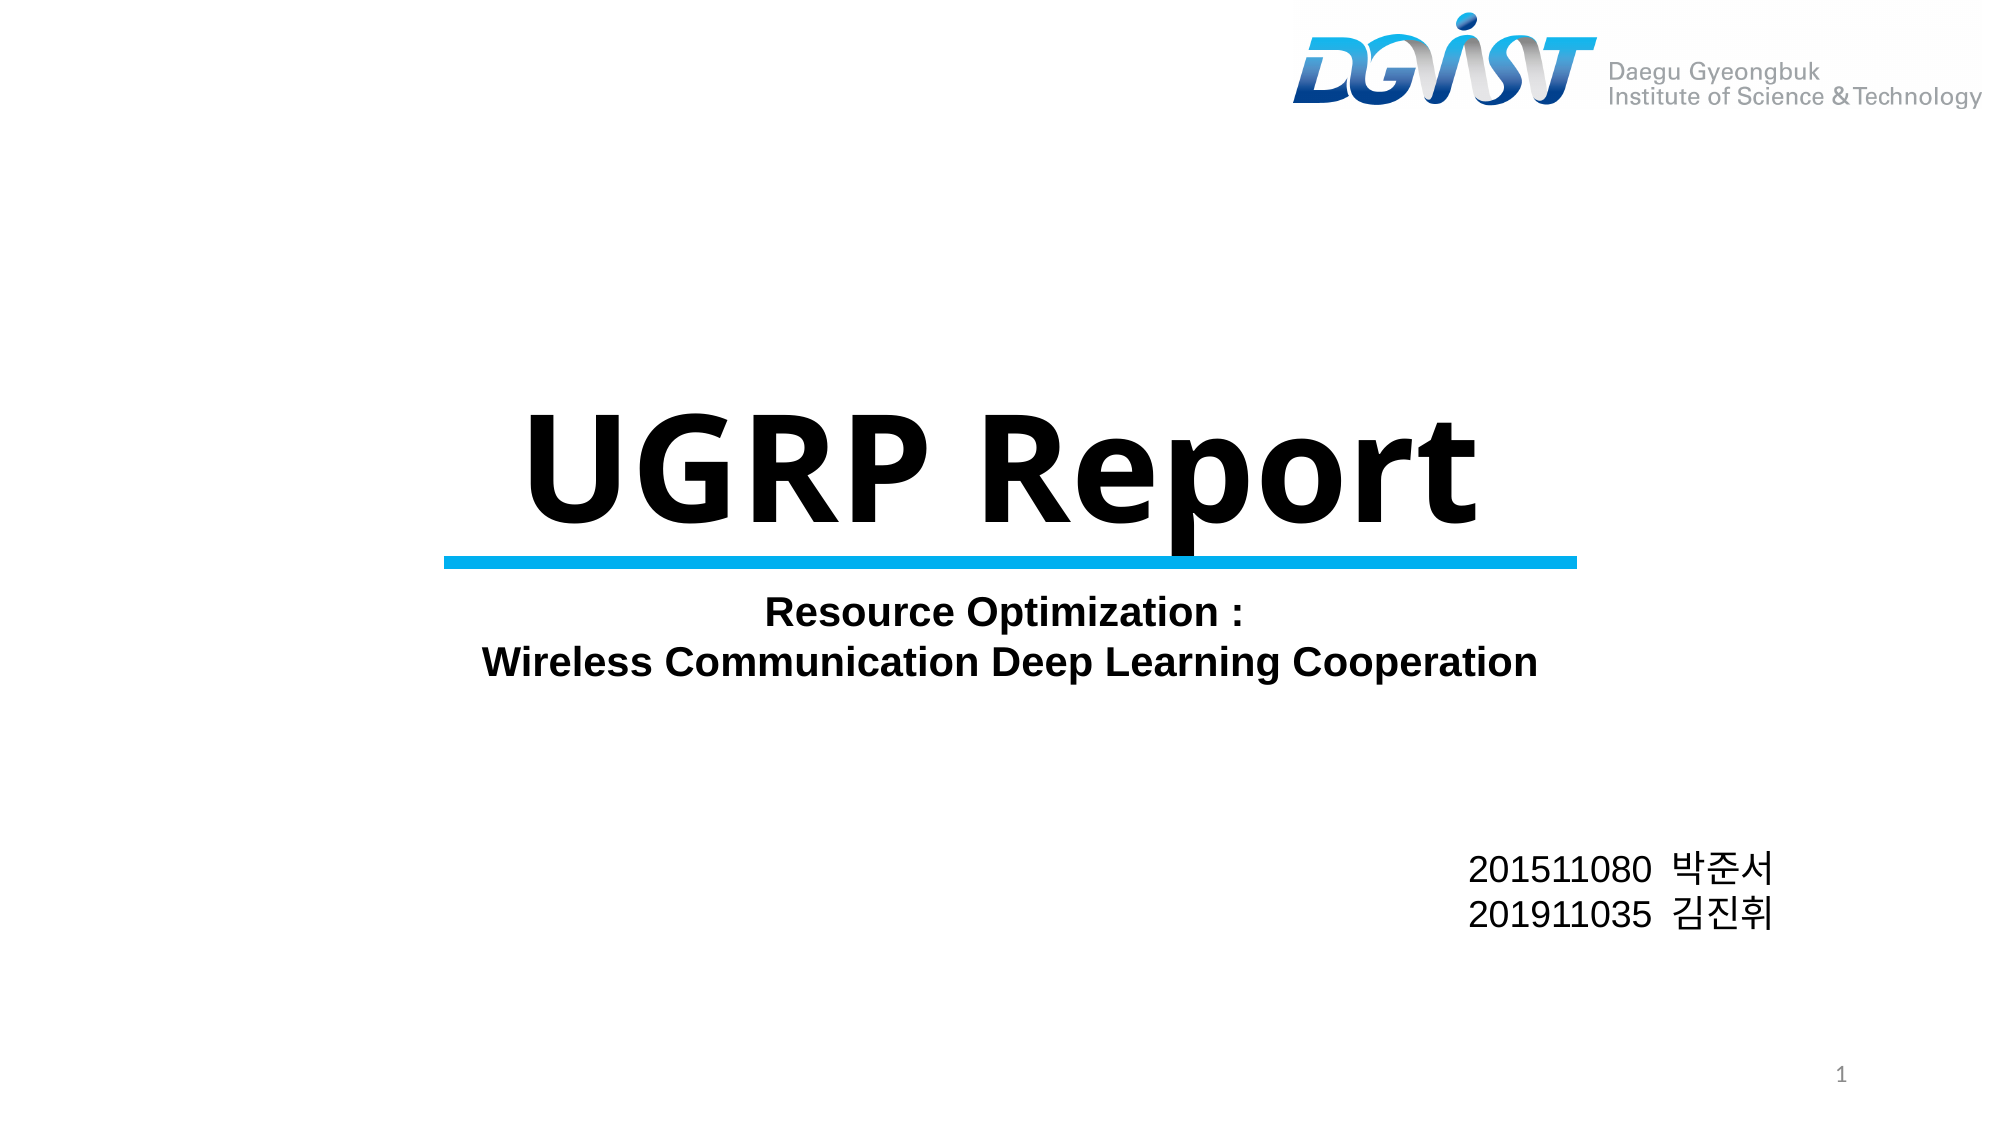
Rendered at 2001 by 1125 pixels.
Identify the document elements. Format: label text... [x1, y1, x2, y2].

slide_number 1 [1412, 1042, 1863, 1103]
text_box Resource Optimization : Wireless Communication Deep Learning Cooperation [401, 577, 1620, 693]
title UGRP Report [249, 384, 1750, 563]
text_box 201511080 박준서 201911035 김진휘 [1453, 837, 1863, 943]
picture [1293, 0, 1982, 109]
